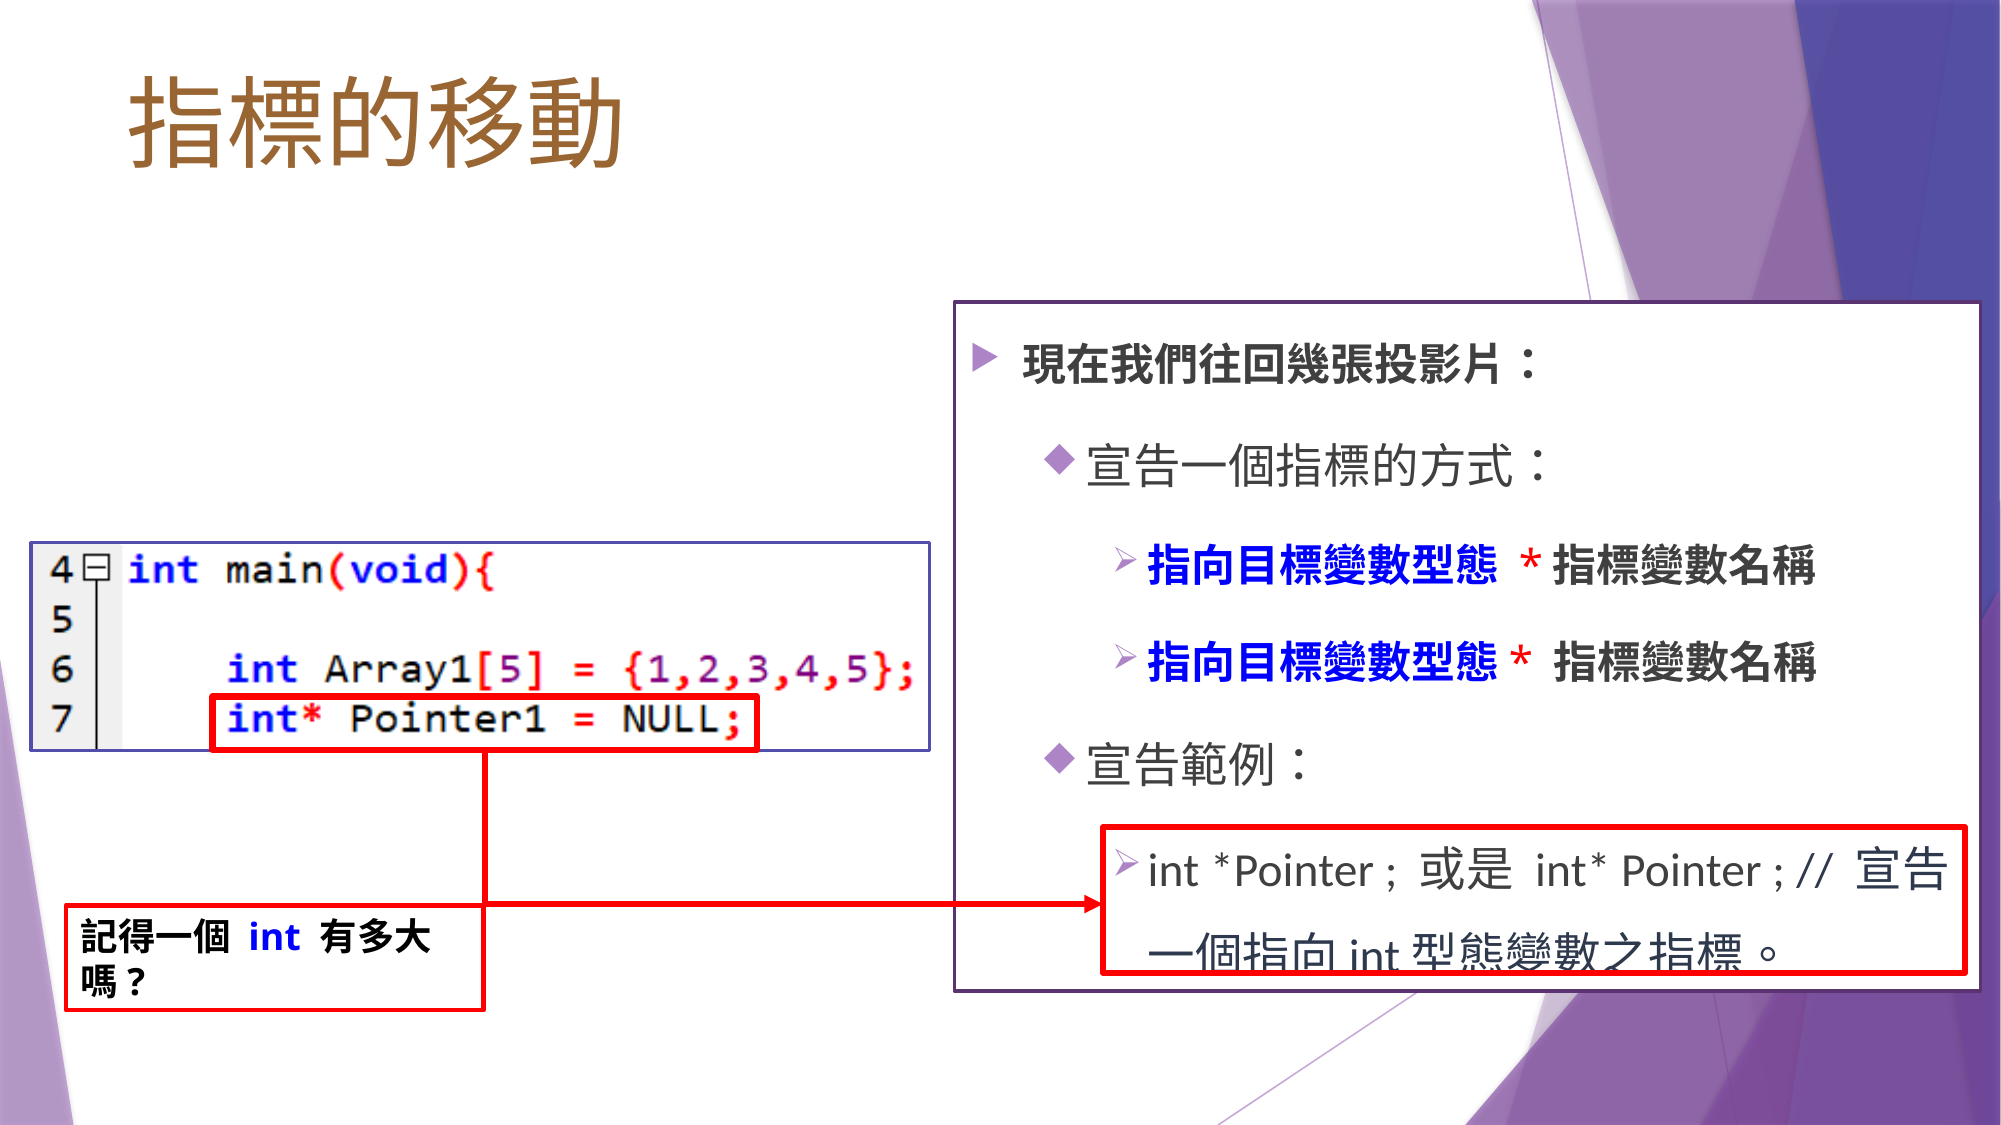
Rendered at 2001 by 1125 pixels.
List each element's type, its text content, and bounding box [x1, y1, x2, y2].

title 指標的移動 [111, 52, 1612, 178]
picture [32, 543, 716, 750]
picture [872, 543, 929, 750]
text_box 記得一個 int 有多大嗎? [66, 905, 484, 1011]
text_box [1102, 826, 1967, 974]
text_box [716, 517, 872, 1125]
list 現在我們往回幾張投影片： 宣告一個指標的方式： 指向目標變數型態 *指標變數名稱 指向目標變數型態* 指標變數名稱 宣告範例： int *Pointer ; 或是 int* Pointer ; // 宣告一個指向int型態變數之指標。 [954, 302, 1981, 991]
